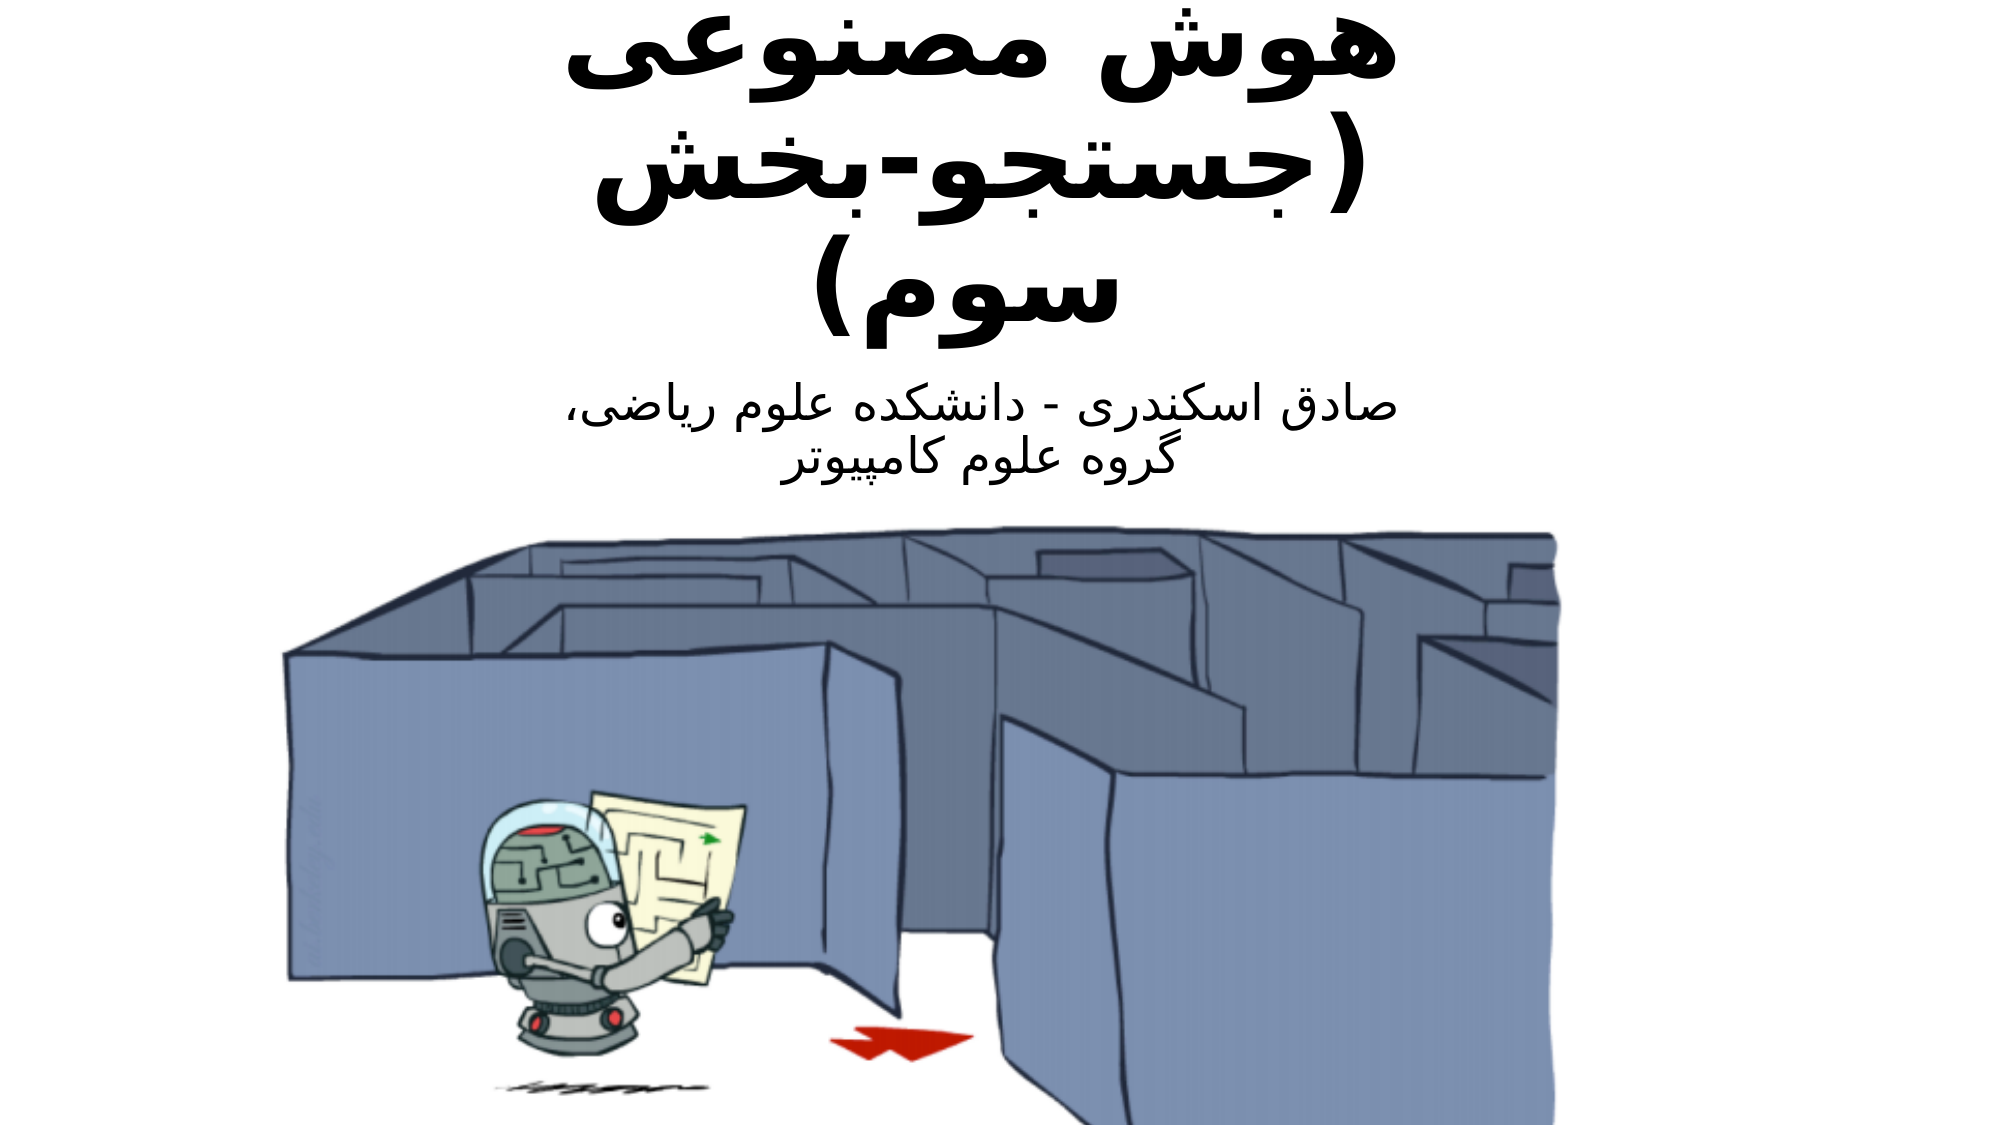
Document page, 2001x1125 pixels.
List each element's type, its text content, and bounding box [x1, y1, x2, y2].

title هوش مصنوعی (جستجو-بخش سوم) [496, 0, 1468, 355]
subtitle صادق اسکندری - دانشکده علوم ریاضی، گروه علوم کامپیوتر eskandari@guilan.ac.ir [496, 369, 1468, 505]
picture [271, 505, 1590, 1125]
